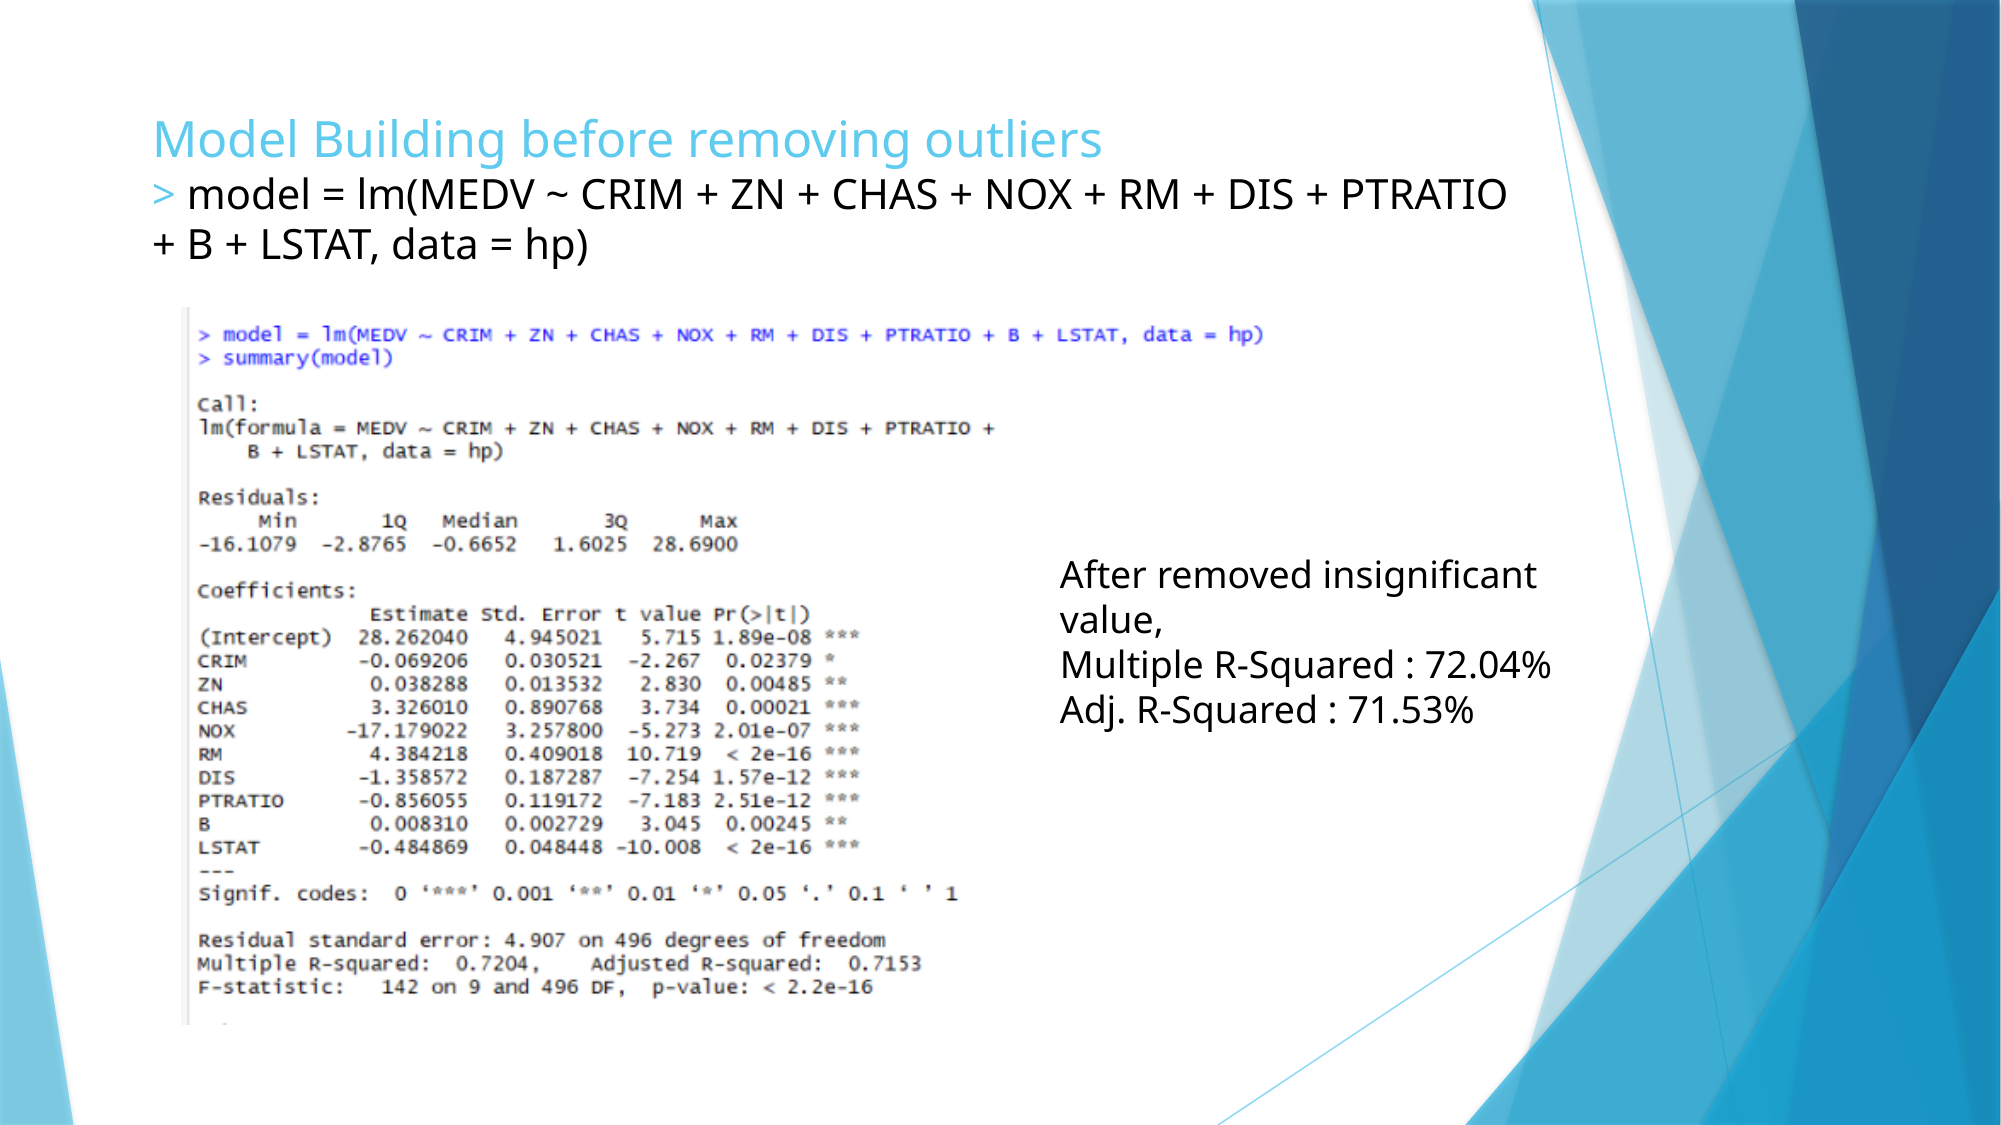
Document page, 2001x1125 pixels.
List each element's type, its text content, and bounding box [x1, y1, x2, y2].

picture [181, 307, 1300, 1026]
text_box After removed insignificant value, Multiple R-Squared : 72.04% Adj. R-Squared : 71.53% [1306, 543, 1614, 784]
title Model Building before removing outliers > model = lm(MEDV ~ CRIM + ZN + CHAS + NOX + RM + DIS + PTRATIO + B + LSTAT, data = hp) [137, 99, 1548, 317]
